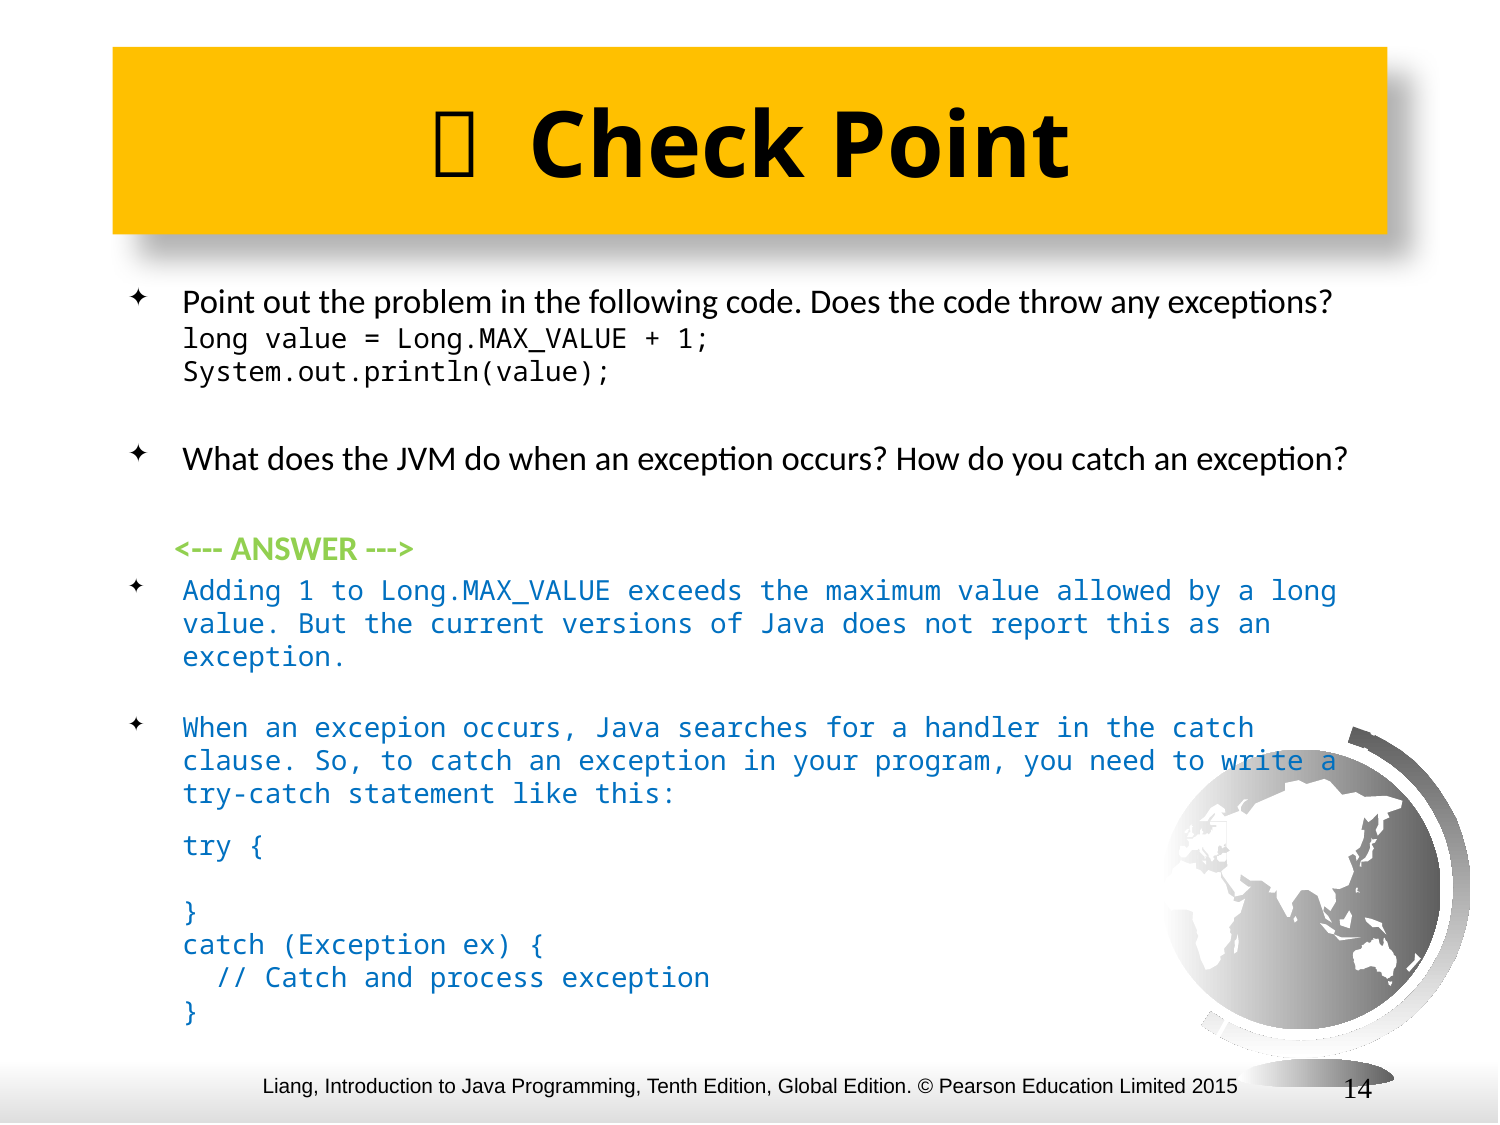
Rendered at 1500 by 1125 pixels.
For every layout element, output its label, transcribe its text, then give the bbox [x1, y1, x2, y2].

title  Check Point [112, 46, 1388, 235]
list Point out the problem in the following code. Does the code throw any exceptions? long value = Long.MAX_VALUE + 1; System.out.println(value); What does the JVM do when an exception occurs? How do you catch an exception? <--- ANSWER ---> Adding 1 to Long.MAX_VALUE exceeds the maximum value allowed by a long value. But the current versions of Java does not report this as an exception. When an excepion occurs, Java searches for a handler in the catch clause. So, to catch an exception in your program, you need to write a try-catch statement like this: try { } catch (Exception ex) { // Catch and process exception } [112, 271, 1388, 1050]
slide_number 14 [1074, 1049, 1388, 1125]
